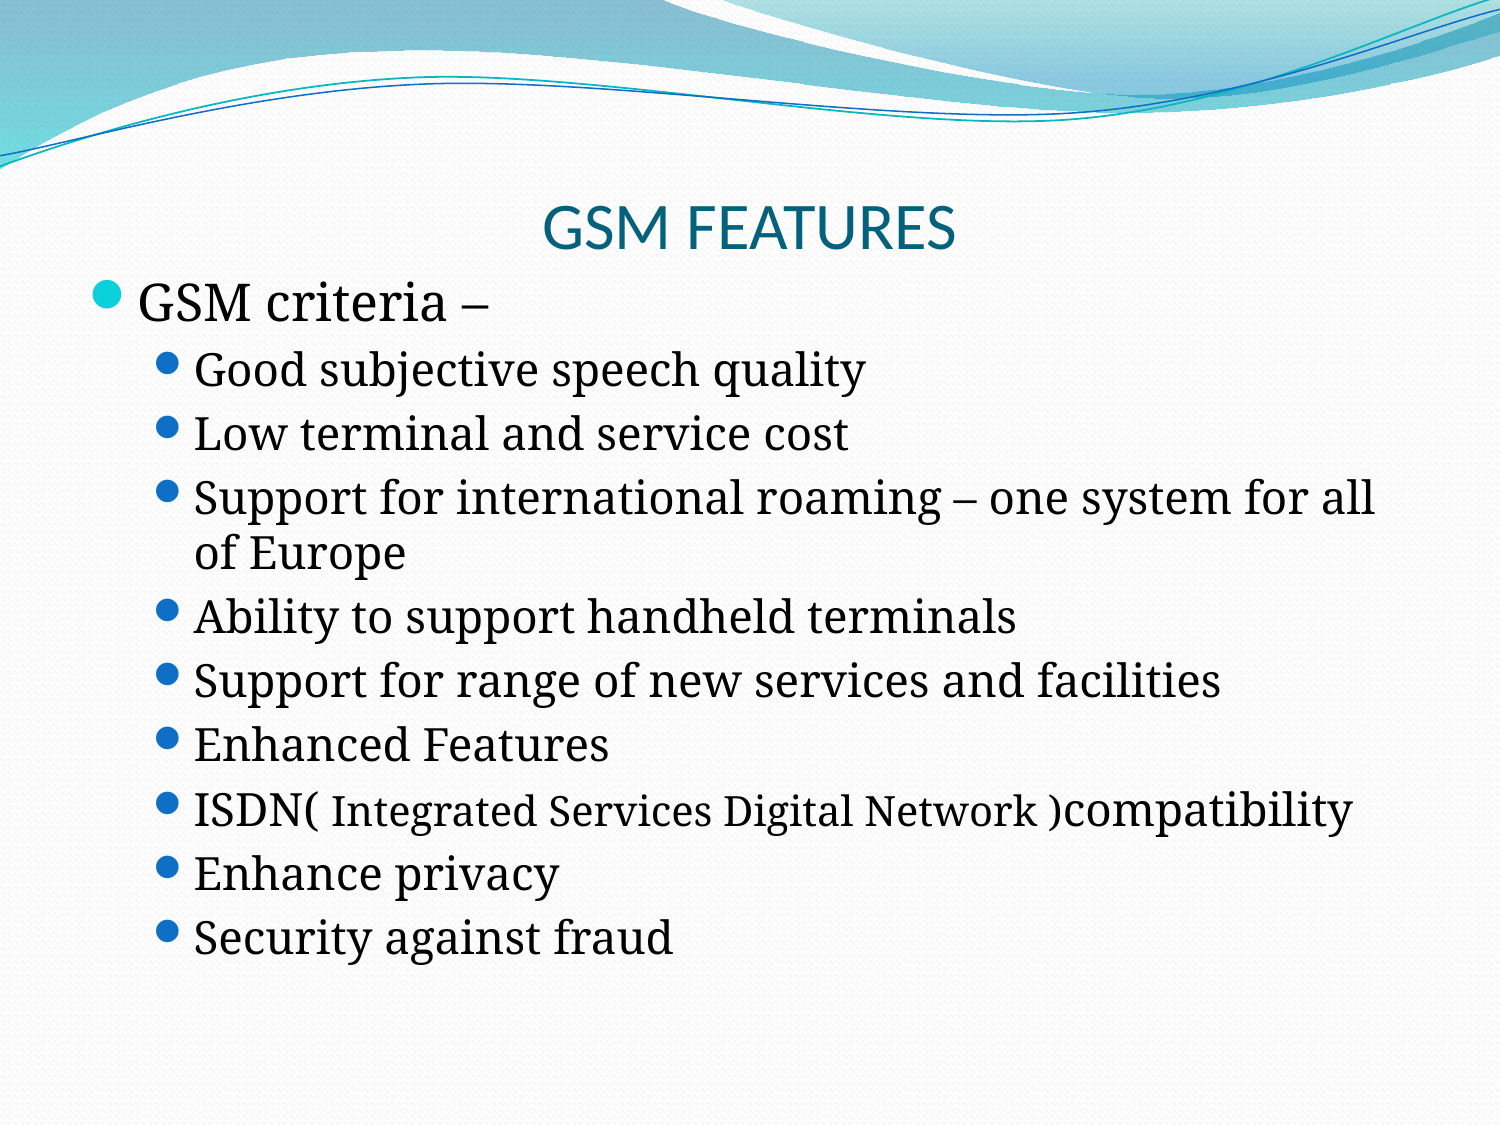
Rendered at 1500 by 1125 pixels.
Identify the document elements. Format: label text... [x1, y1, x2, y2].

title GSM FEATURES [75, 149, 1425, 262]
list GSM criteria – Good subjective speech quality Low terminal and service cost Support for international roaming – one system for all of Europe Ability to support handheld terminals Support for range of new services and facilities Enhanced Features ISDN( Integrated Services Digital Network )compatibility Enhance privacy Security against fraud [75, 262, 1425, 1038]
